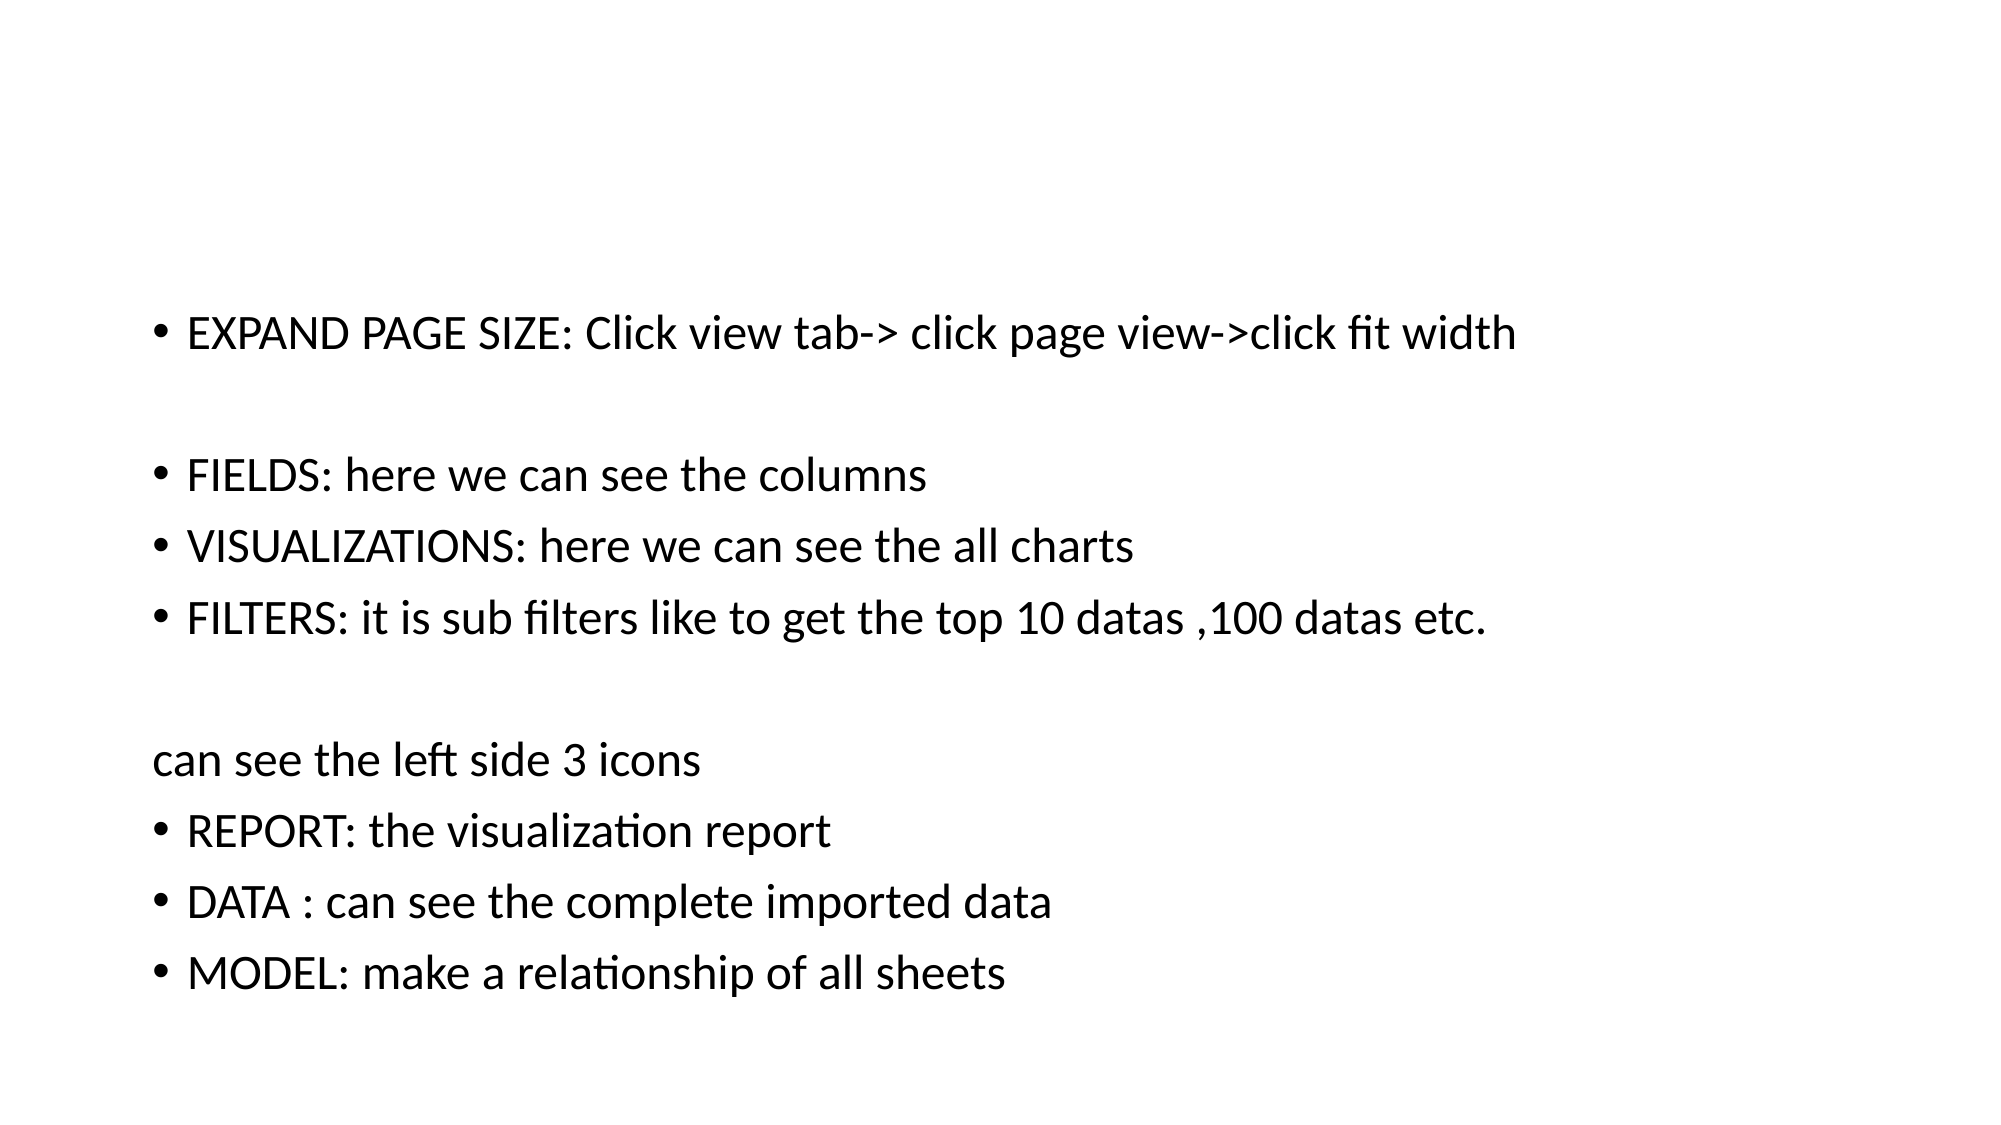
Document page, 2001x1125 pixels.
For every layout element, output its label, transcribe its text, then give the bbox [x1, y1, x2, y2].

list EXPAND PAGE SIZE: Click view tab-> click page view->click fit width FIELDS: here we can see the columns VISUALIZATIONS: here we can see the all charts FILTERS: it is sub filters like to get the top 10 datas ,100 datas etc. can see the left side 3 icons REPORT: the visualization report DATA : can see the complete imported data MODEL: make a relationship of all sheets [137, 299, 1863, 1014]
